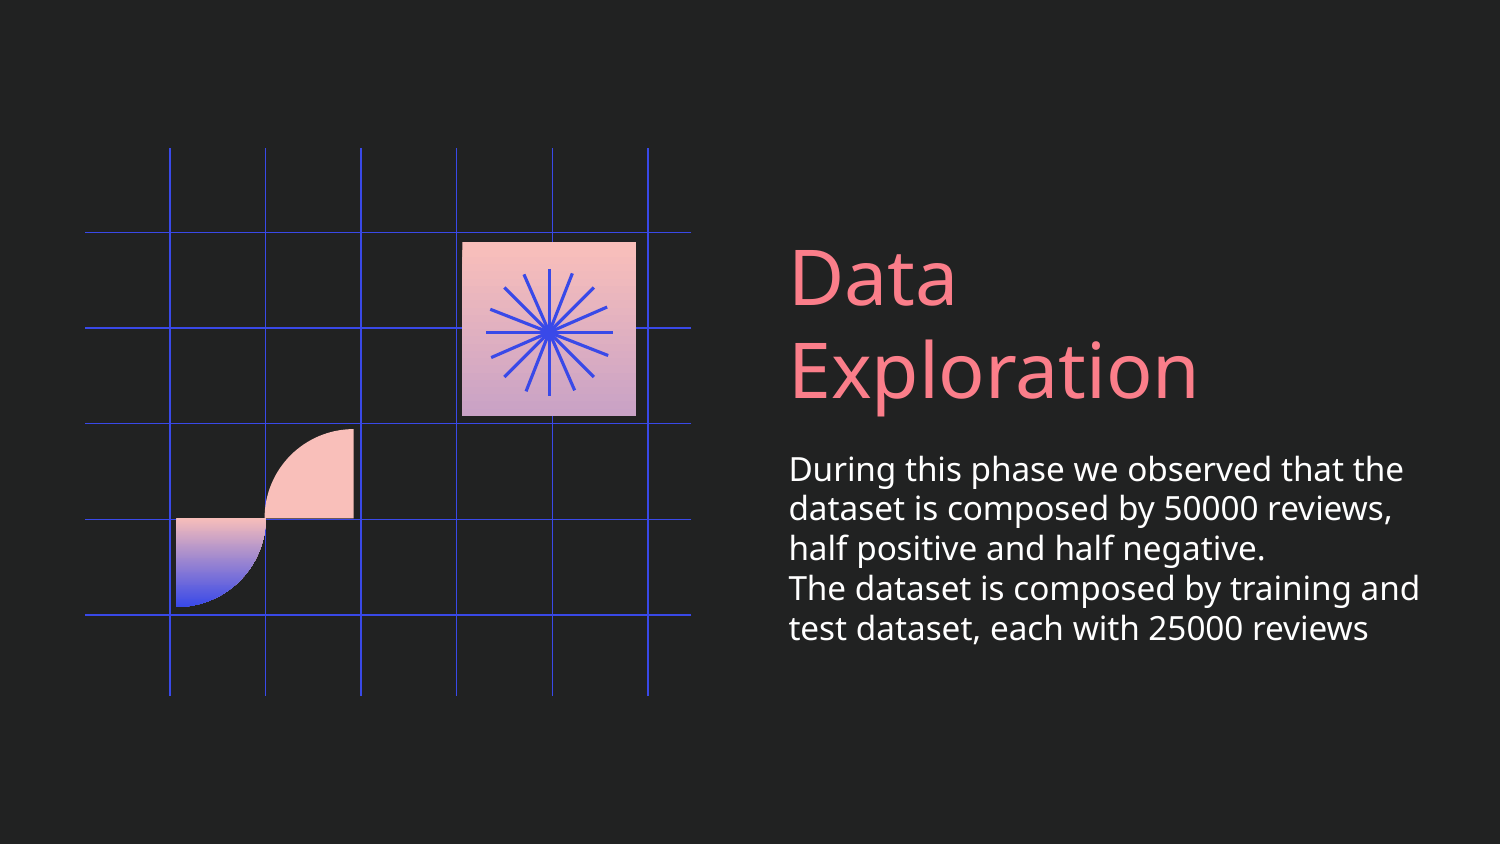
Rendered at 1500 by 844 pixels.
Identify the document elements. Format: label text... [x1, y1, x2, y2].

title Data Exploration [773, 218, 1338, 424]
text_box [462, 242, 637, 417]
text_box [84, 147, 692, 696]
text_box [176, 428, 354, 608]
subtitle During this phase we observed that the dataset is composed by 50000 reviews, half positive and half negative. The dataset is composed by training and test dataset, each with 25000 reviews [773, 432, 1465, 685]
